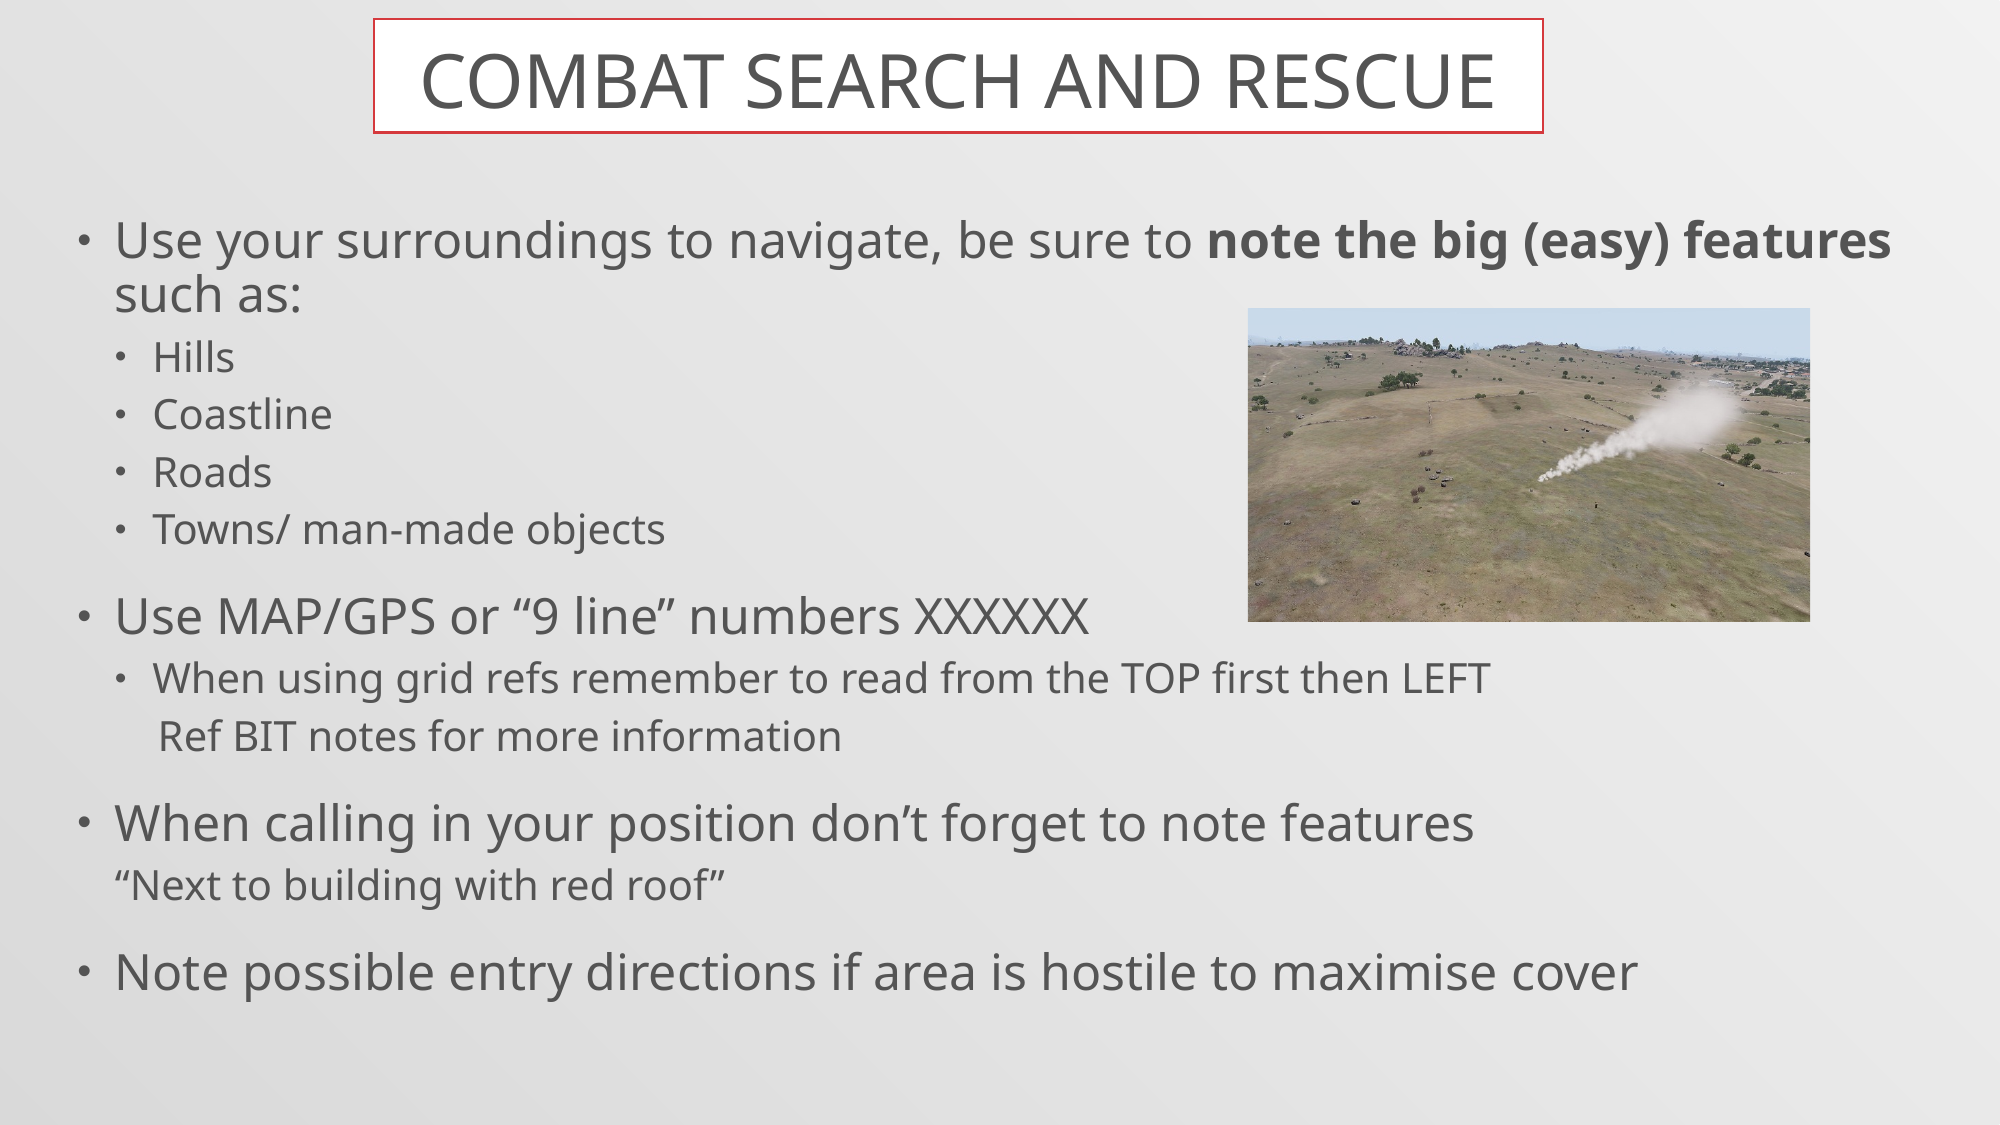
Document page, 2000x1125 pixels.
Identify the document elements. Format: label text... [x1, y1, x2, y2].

picture [1247, 308, 1811, 622]
list Use your surroundings to navigate, be sure to note the big (easy) features such as: Hills Coastline Roads Towns/ man-made objects Use MAP/GPS or “9 line” numbers XXXXXX When using grid refs remember to read from the TOP first then LEFT Ref BIT notes for more information When calling in your position don’t forget to note features “Next to building with red roof” Note possible entry directions if area is hostile to maximise cover [54, 208, 1969, 1013]
title Combat search and rescue [373, 18, 1544, 134]
